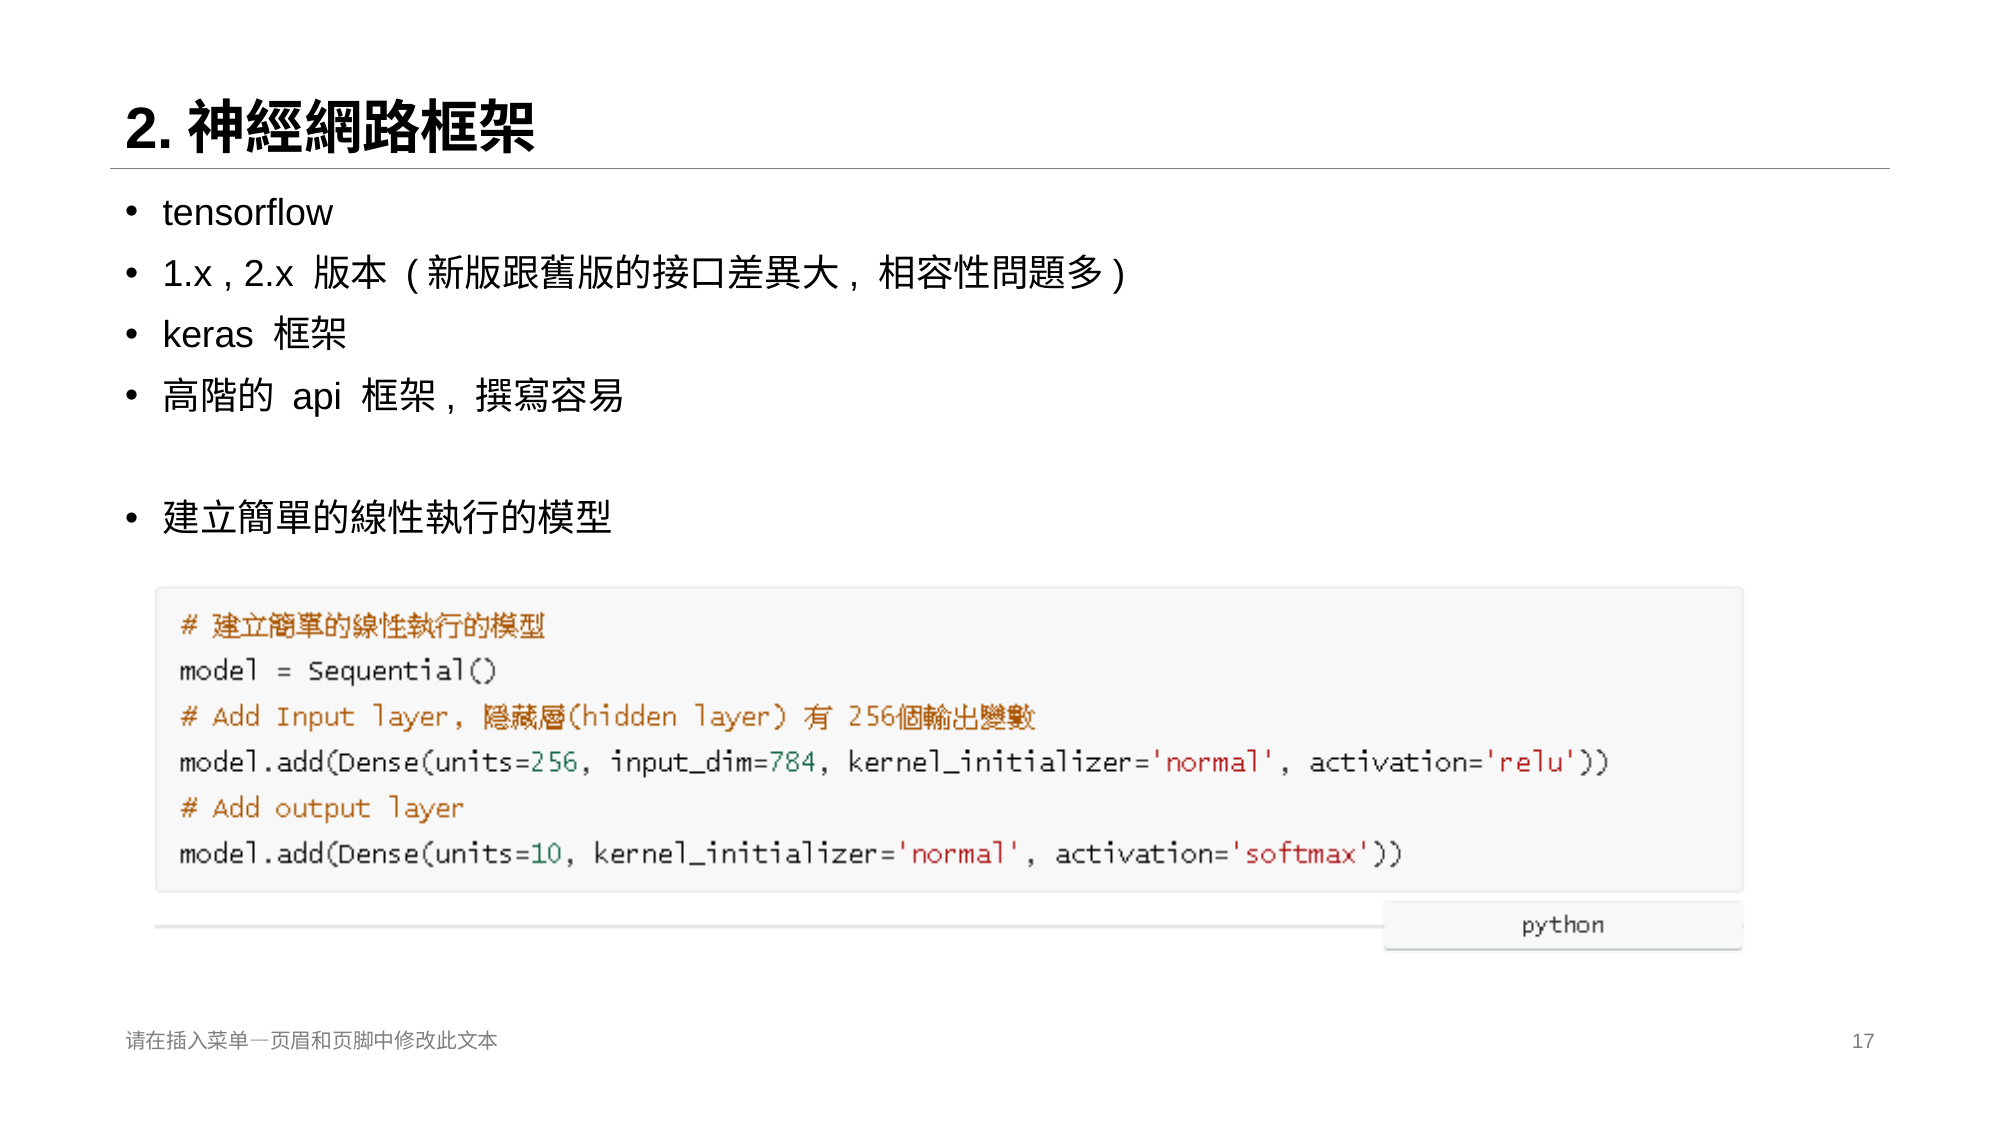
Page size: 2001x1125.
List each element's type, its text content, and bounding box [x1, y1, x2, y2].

slide_number 17 [1412, 1023, 1890, 1058]
picture [104, 563, 1808, 954]
title 2.神經網路框架 [109, 0, 1890, 169]
list tensorflow 1.x , 2.x 版本 (新版跟舊版的接口差異大, 相容性問題多) keras 框架 高階的 api 框架, 撰寫容易 建立簡單的線性執行的模型 [109, 185, 1890, 1007]
footer 请在插入菜单—页眉和页脚中修改此文本 [109, 1023, 790, 1058]
